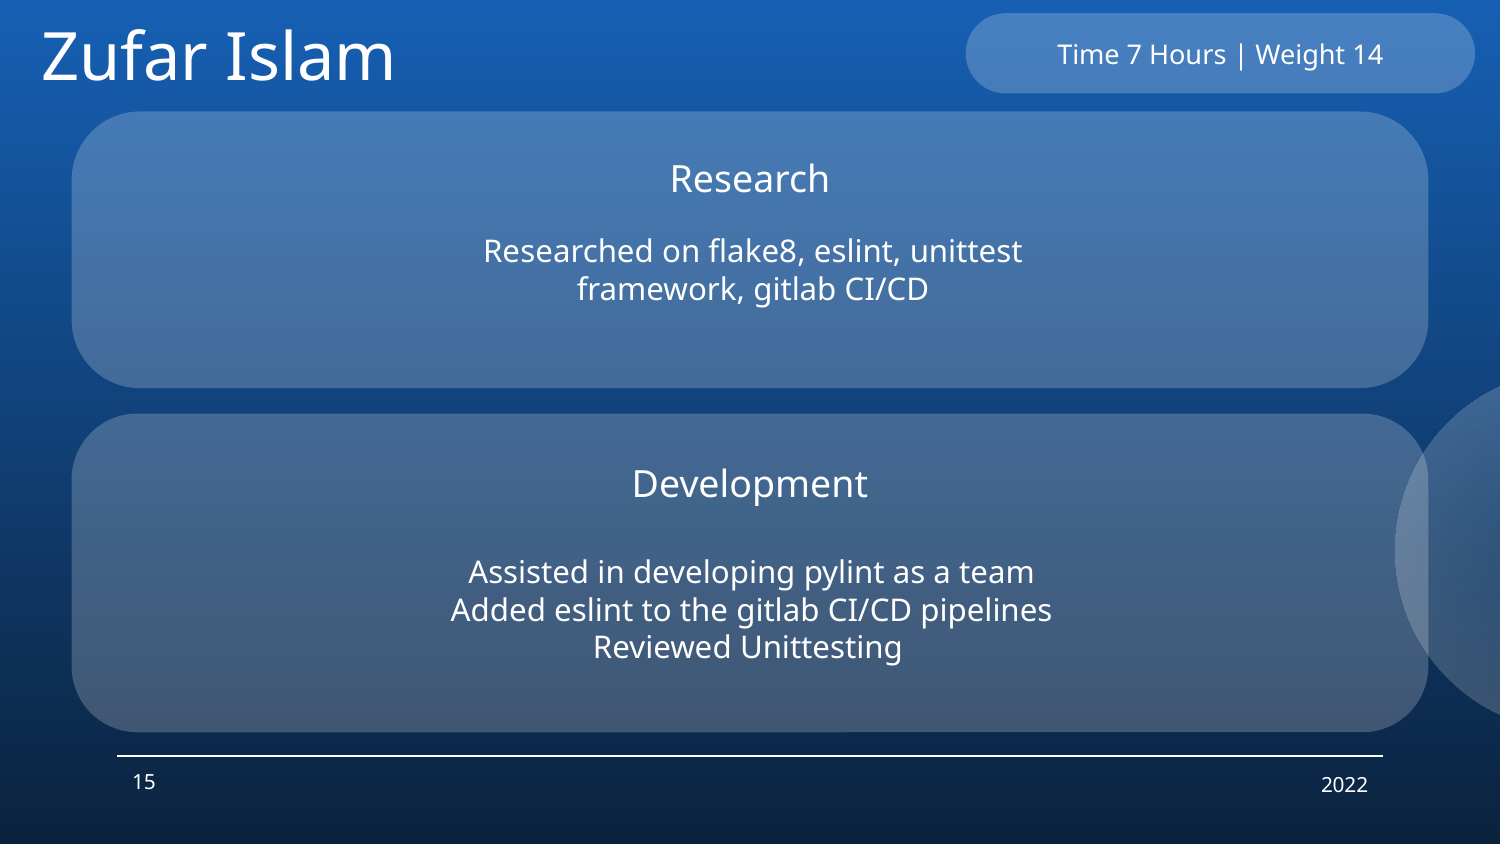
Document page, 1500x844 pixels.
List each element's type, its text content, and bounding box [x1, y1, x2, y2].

subtitle Researched on flake8, eslint, unittest framework, gitlab CI/CD [386, 216, 1121, 358]
subtitle Assisted in developing pylint as a team Added eslint to the gitlab CI/CD pipelines Reviewed Unittesting [416, 537, 1088, 714]
subtitle Time 7 Hours | Weight 14 [976, 26, 1465, 81]
title Development [438, 443, 1062, 522]
subtitle 2022 [1202, 758, 1383, 809]
text_box [71, 111, 1429, 389]
title Research [406, 138, 1094, 216]
text_box [71, 413, 1429, 733]
text_box [965, 13, 1476, 94]
title Zufar Islam [26, 11, 1294, 96]
slide_number ‹#› [116, 757, 192, 808]
